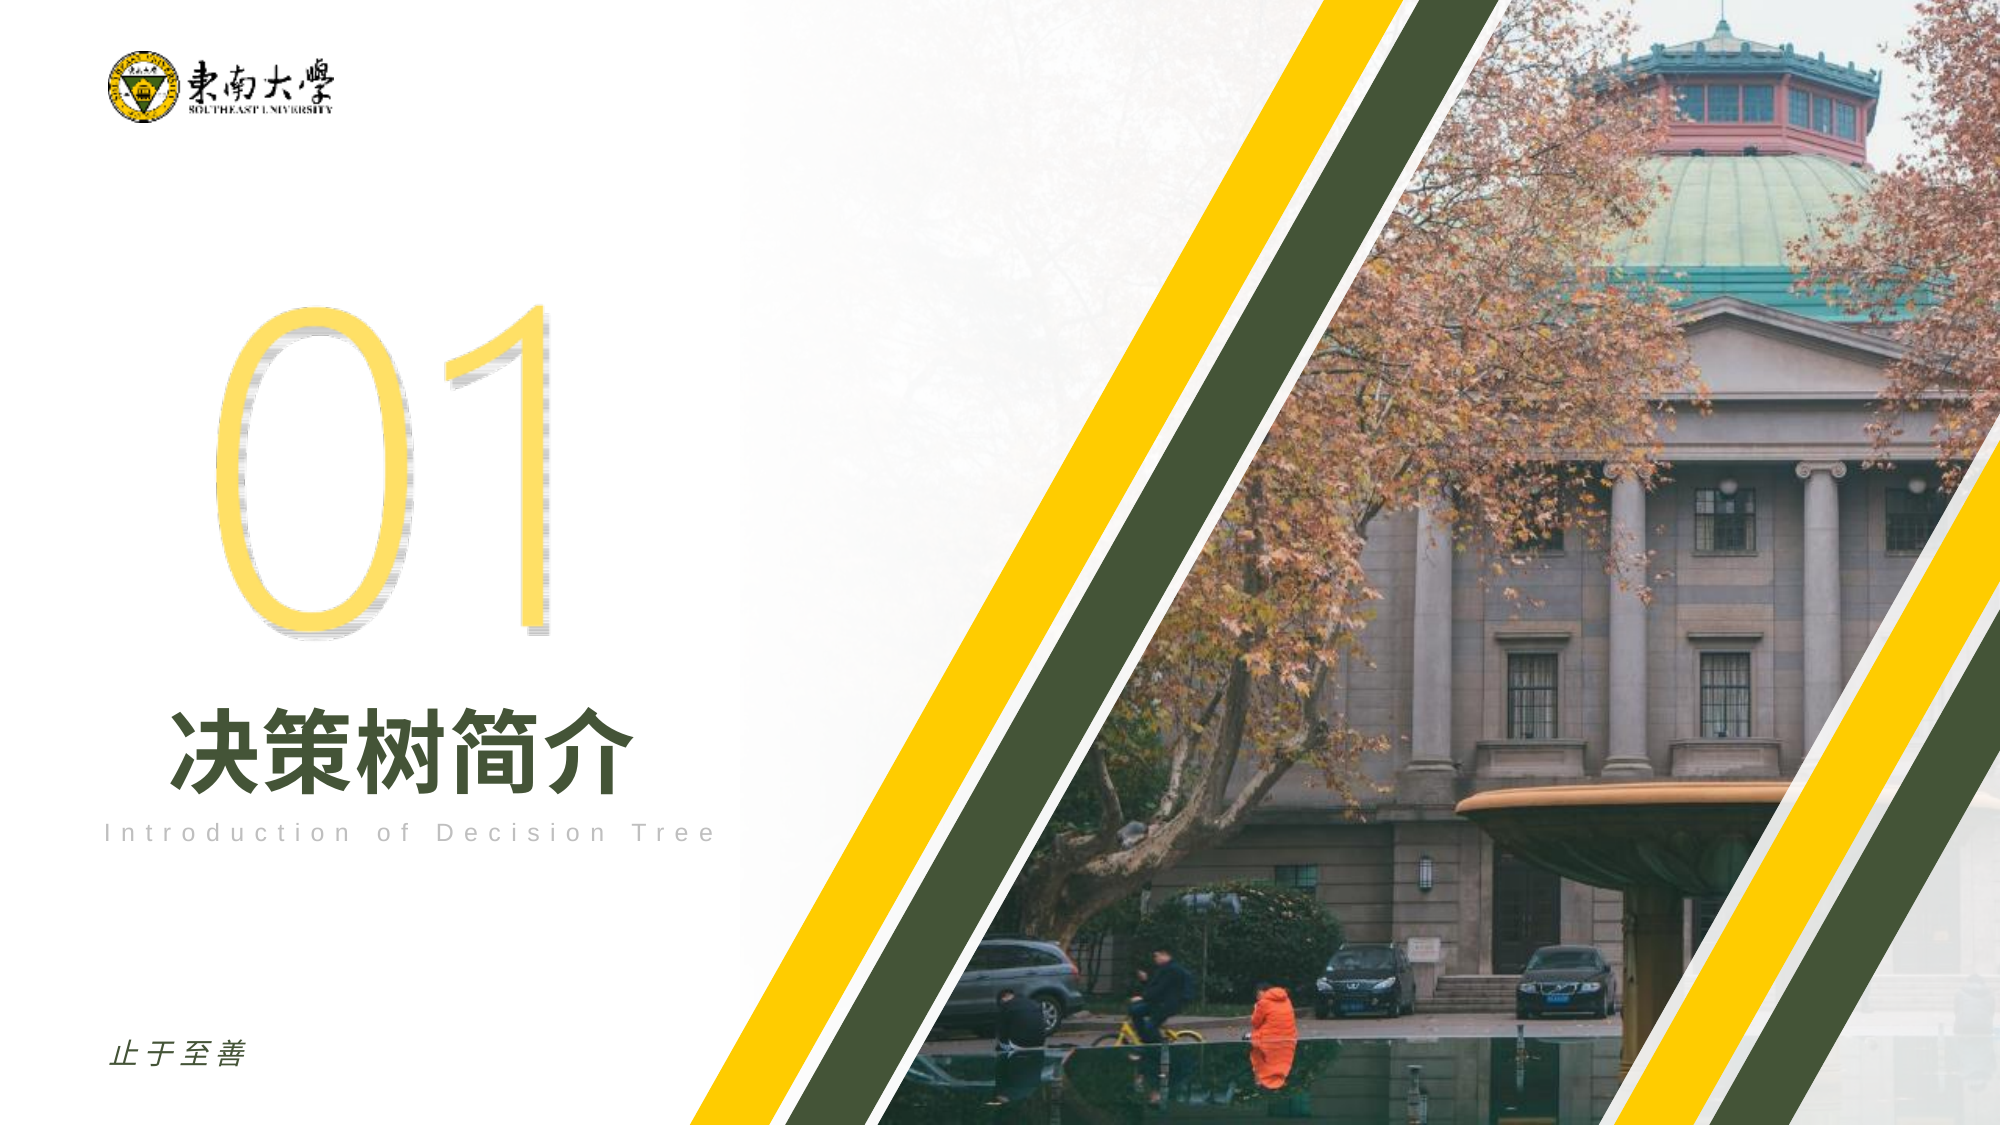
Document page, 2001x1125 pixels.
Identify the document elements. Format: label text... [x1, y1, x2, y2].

slide_number 止于至善 [108, 1022, 657, 1083]
picture [148, 220, 637, 747]
list Introduction of Decision Tree [0, 796, 850, 867]
list 决策树简介 [0, 687, 850, 796]
picture [108, 51, 334, 123]
picture [877, 0, 2000, 1125]
